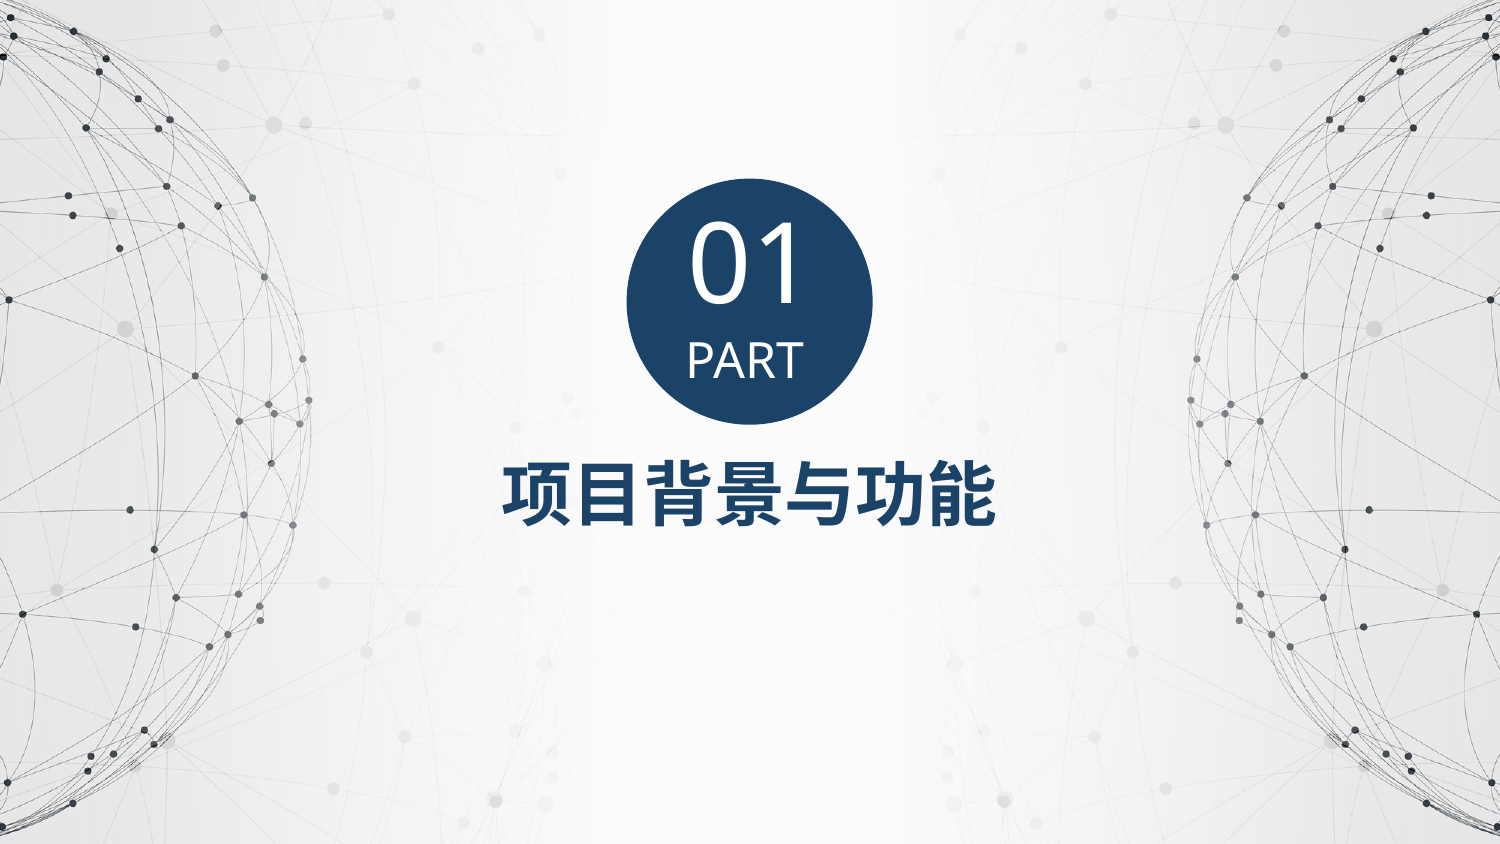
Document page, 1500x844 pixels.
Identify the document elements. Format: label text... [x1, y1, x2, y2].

text_box [667, 395, 832, 426]
text_box 项目背景与功能 [407, 444, 1092, 541]
text_box [633, 177, 866, 258]
text_box 01 PART [609, 258, 894, 395]
picture [0, 0, 1500, 844]
